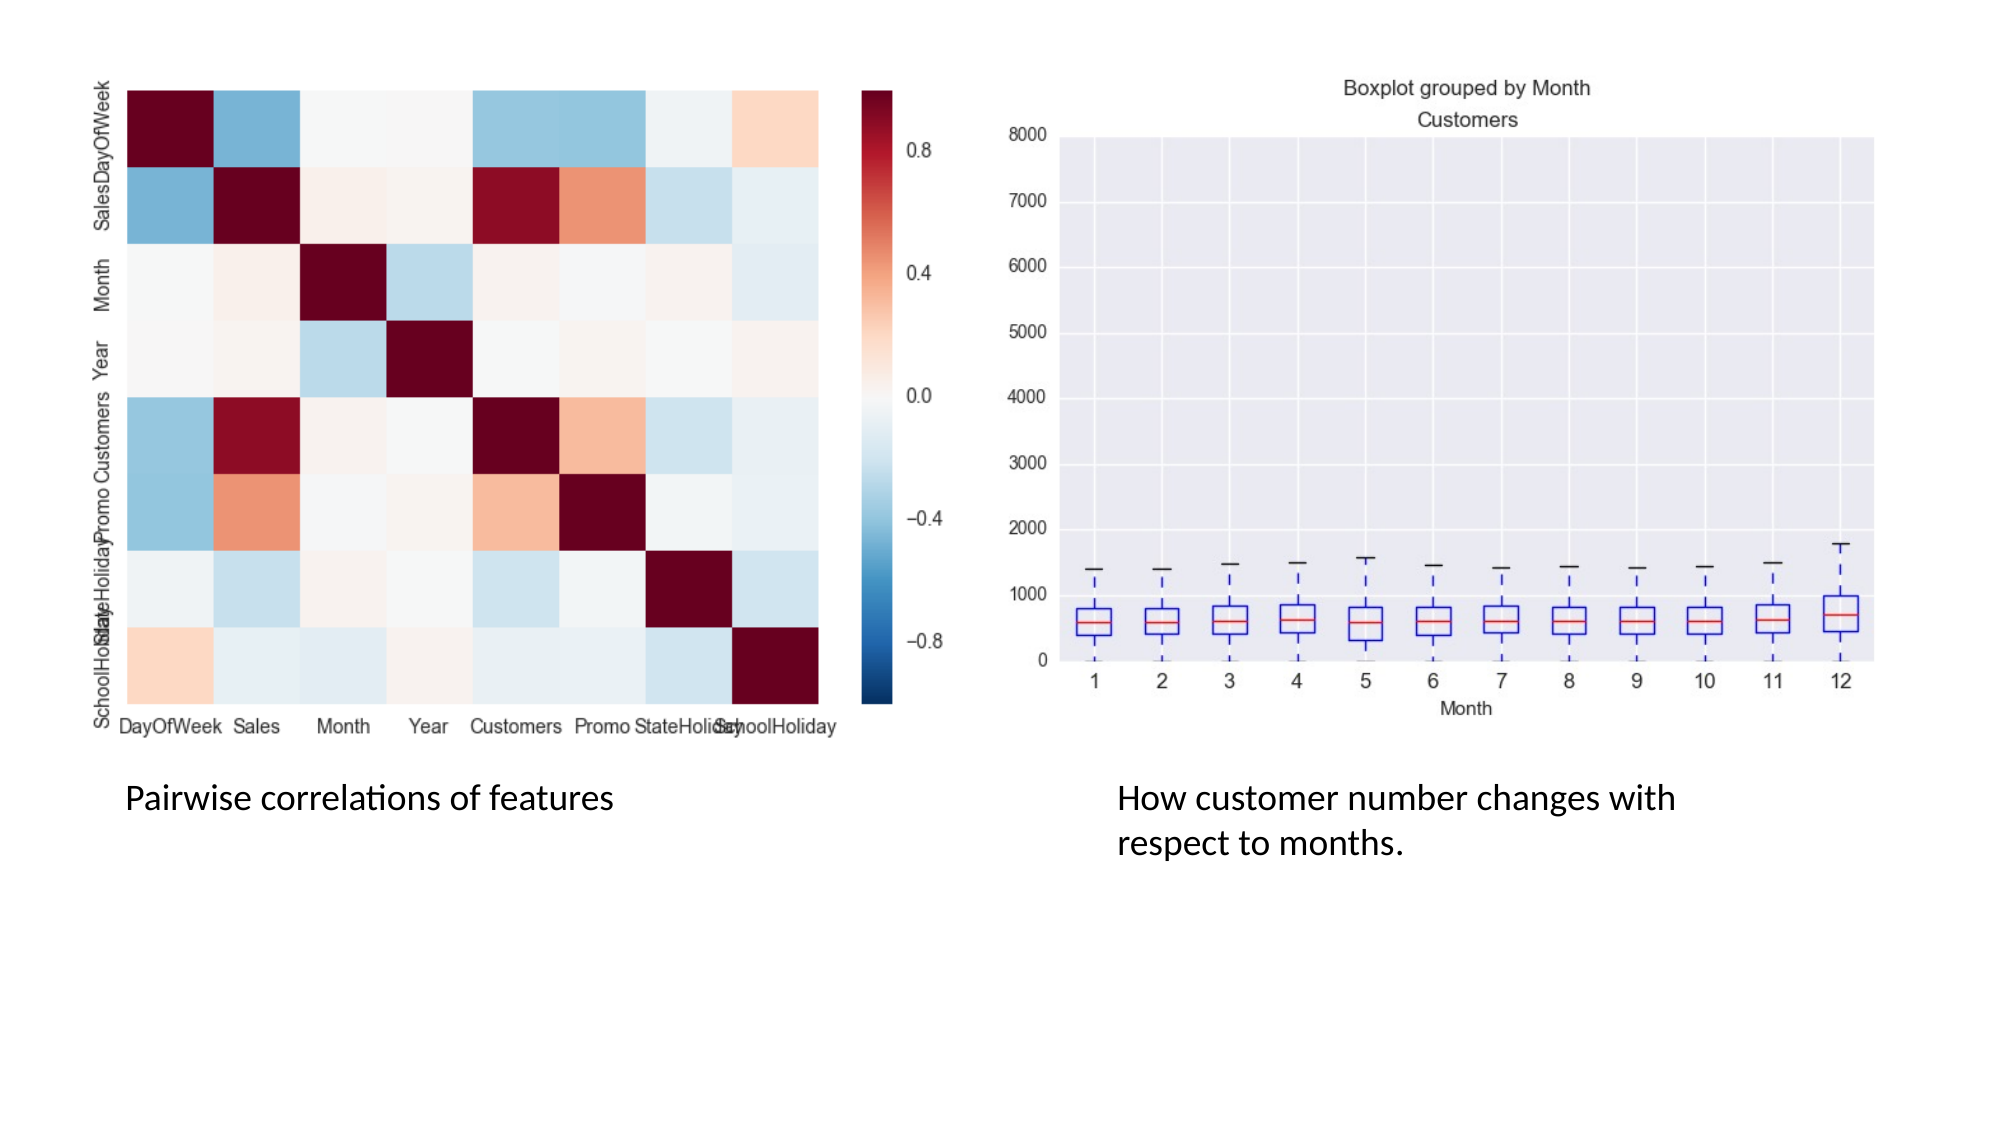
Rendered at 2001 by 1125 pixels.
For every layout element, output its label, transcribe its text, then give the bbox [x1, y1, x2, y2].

picture [0, 14, 1976, 781]
text_box Pairwise correlations of features [110, 781, 898, 826]
text_box How customer number changes with respect to months. [1102, 766, 1742, 871]
